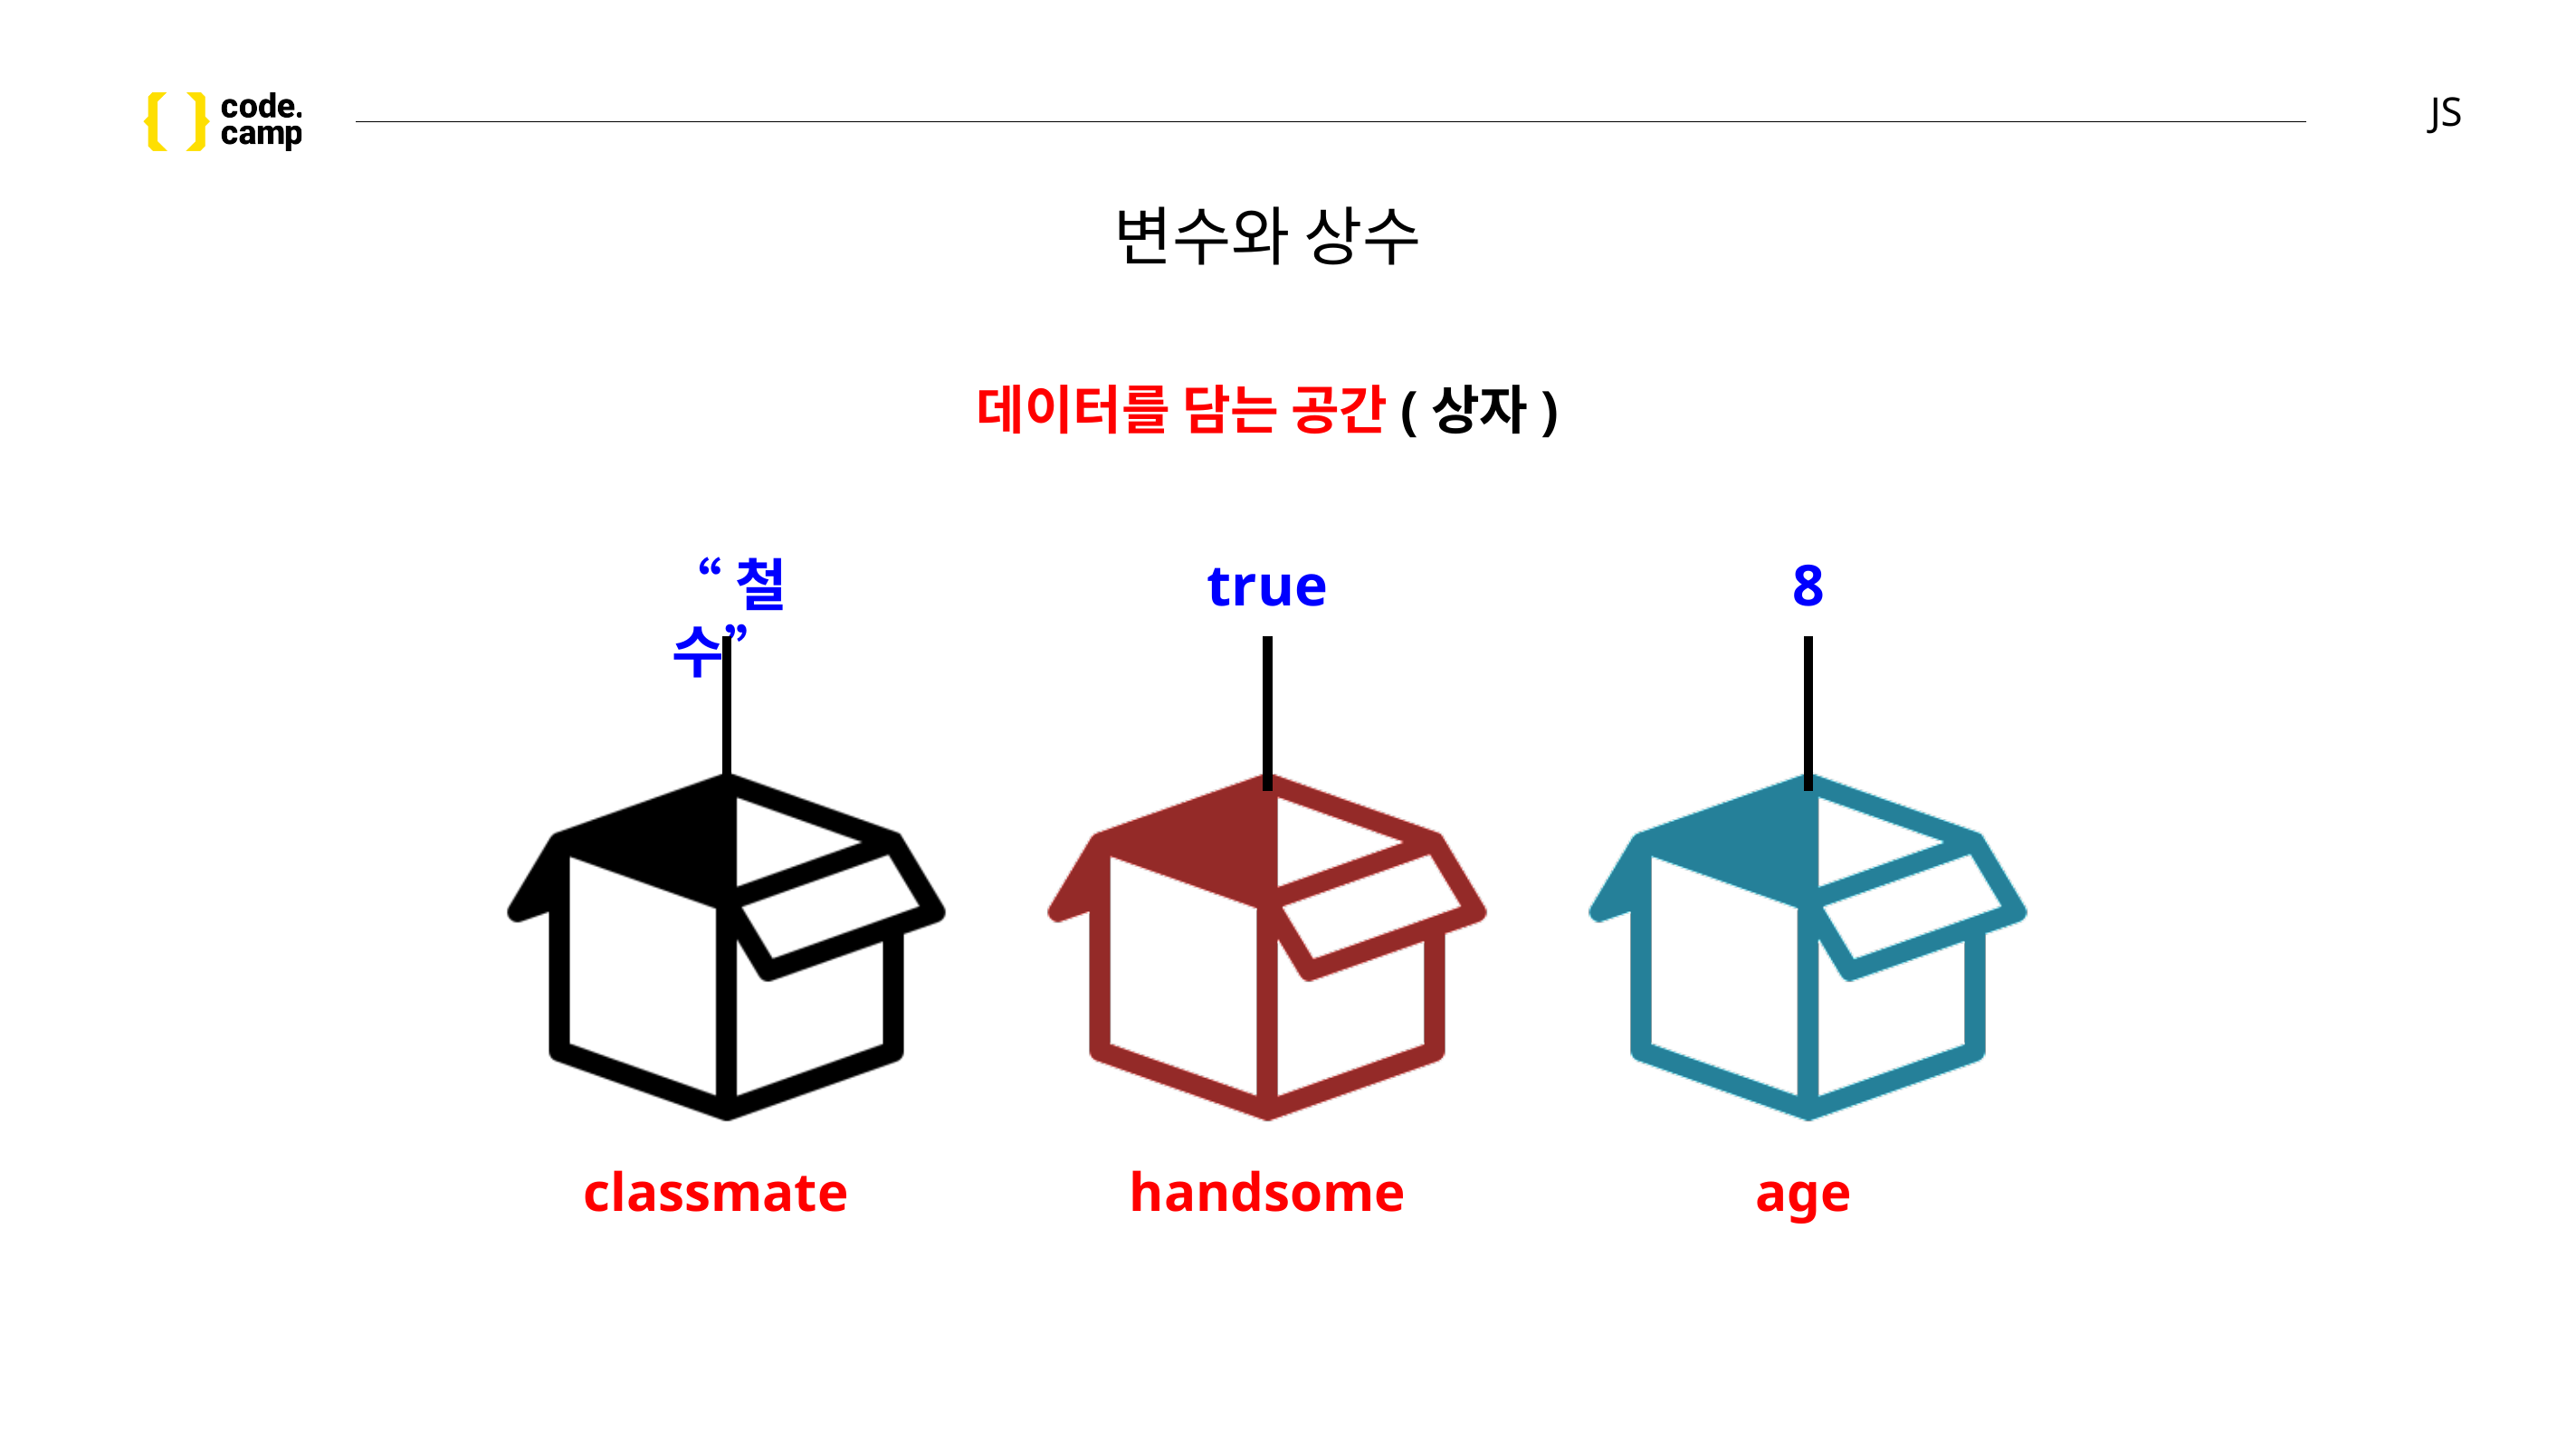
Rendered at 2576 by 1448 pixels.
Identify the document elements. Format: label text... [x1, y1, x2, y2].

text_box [503, 541, 2032, 1125]
text_box age [1627, 1134, 1980, 1248]
title JS [1717, 85, 2464, 138]
text_box 변수와 상수 [491, 169, 2044, 299]
text_box classmate [539, 1134, 892, 1248]
text_box 데이터를 담는 공간(상자) [491, 350, 2044, 466]
text_box handsome [1092, 1134, 1444, 1248]
text_box [143, 92, 302, 151]
